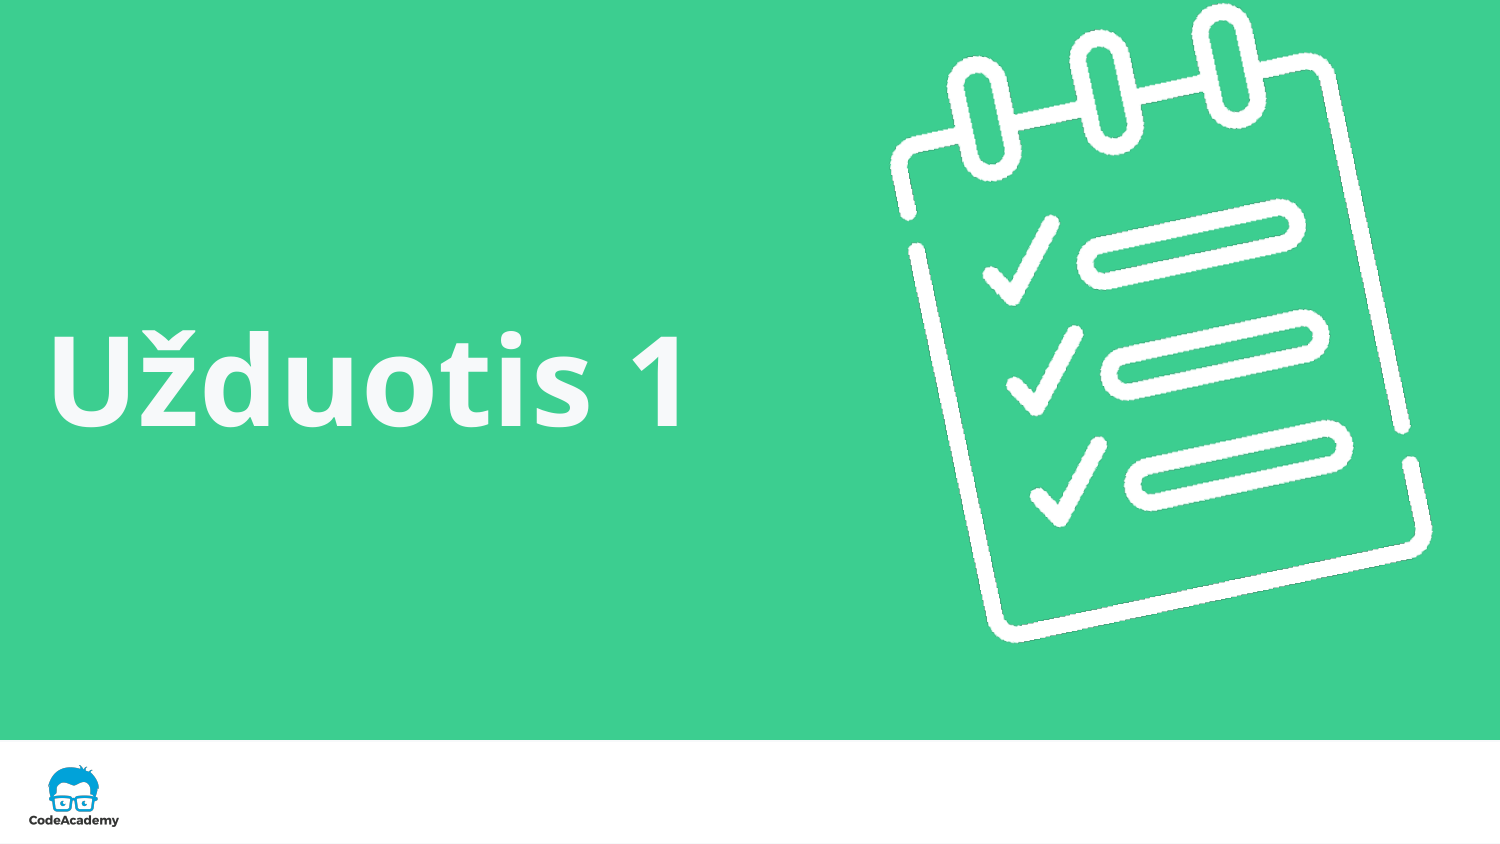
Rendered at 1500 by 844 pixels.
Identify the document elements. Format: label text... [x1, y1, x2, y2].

picture [808, 0, 1500, 662]
text_box [0, 740, 1500, 844]
picture [29, 765, 119, 827]
text_box Užduotis 1 [29, 286, 857, 446]
